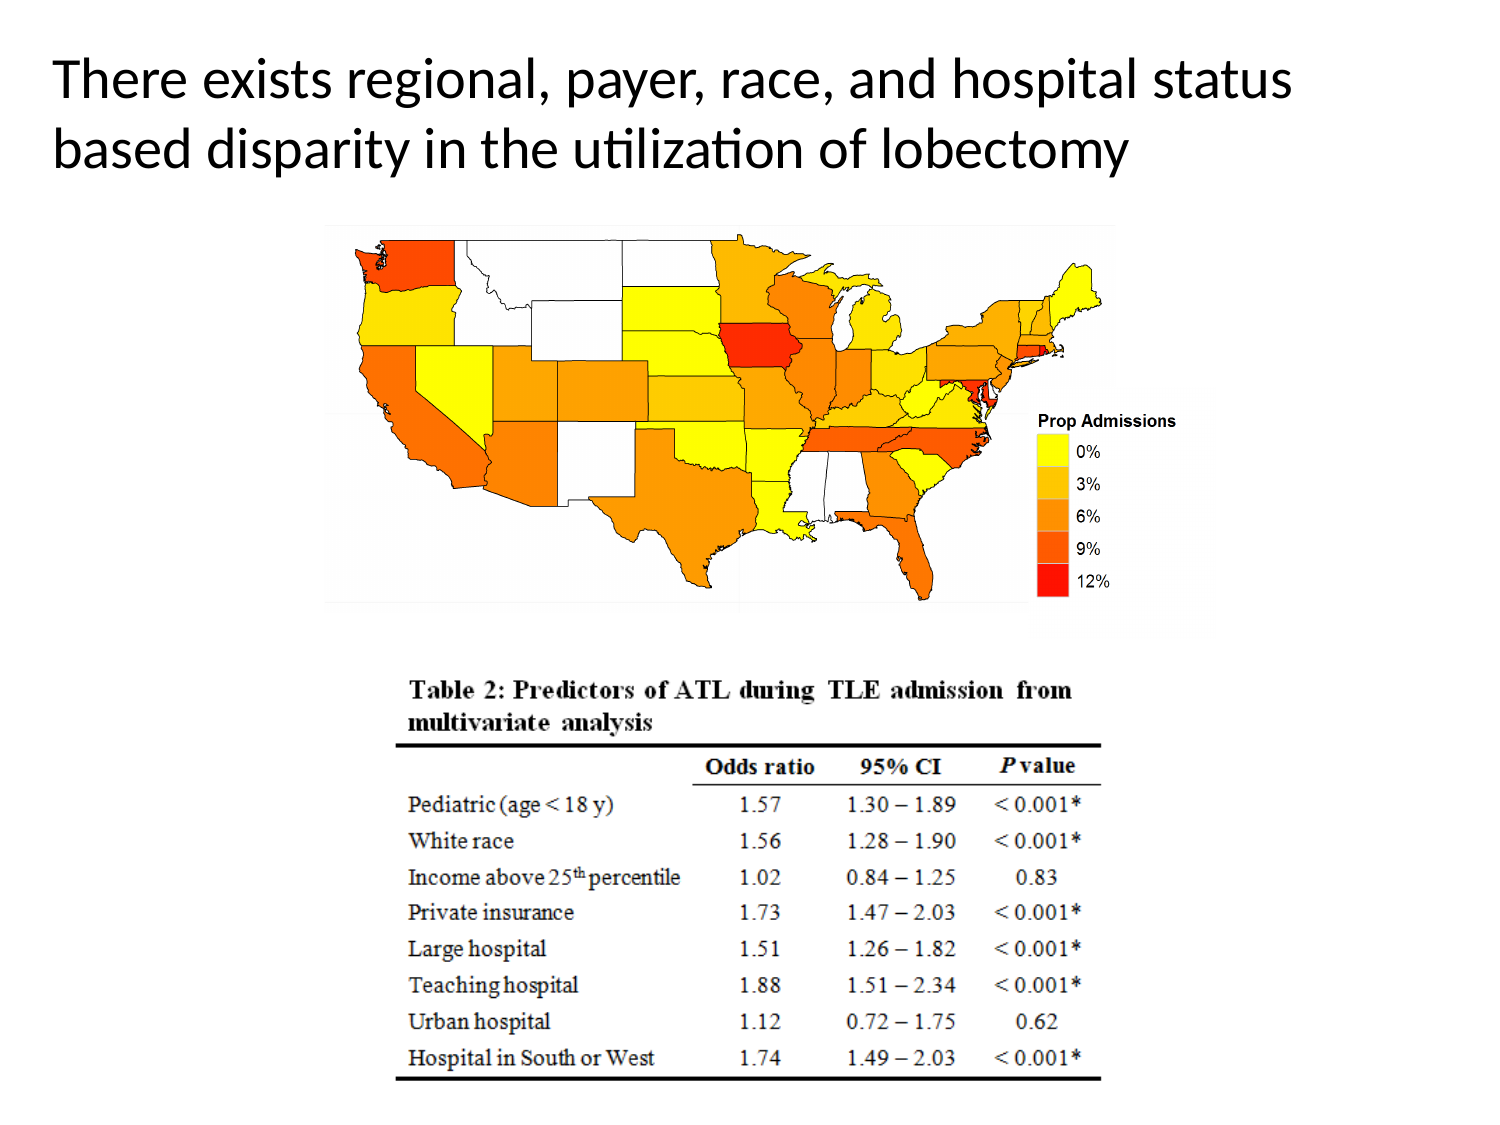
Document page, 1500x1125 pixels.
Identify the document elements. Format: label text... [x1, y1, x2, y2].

title There exists regional, payer, race, and hospital status based disparity in the utilization of lobectomy [37, 7, 1463, 213]
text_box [324, 224, 1216, 1088]
